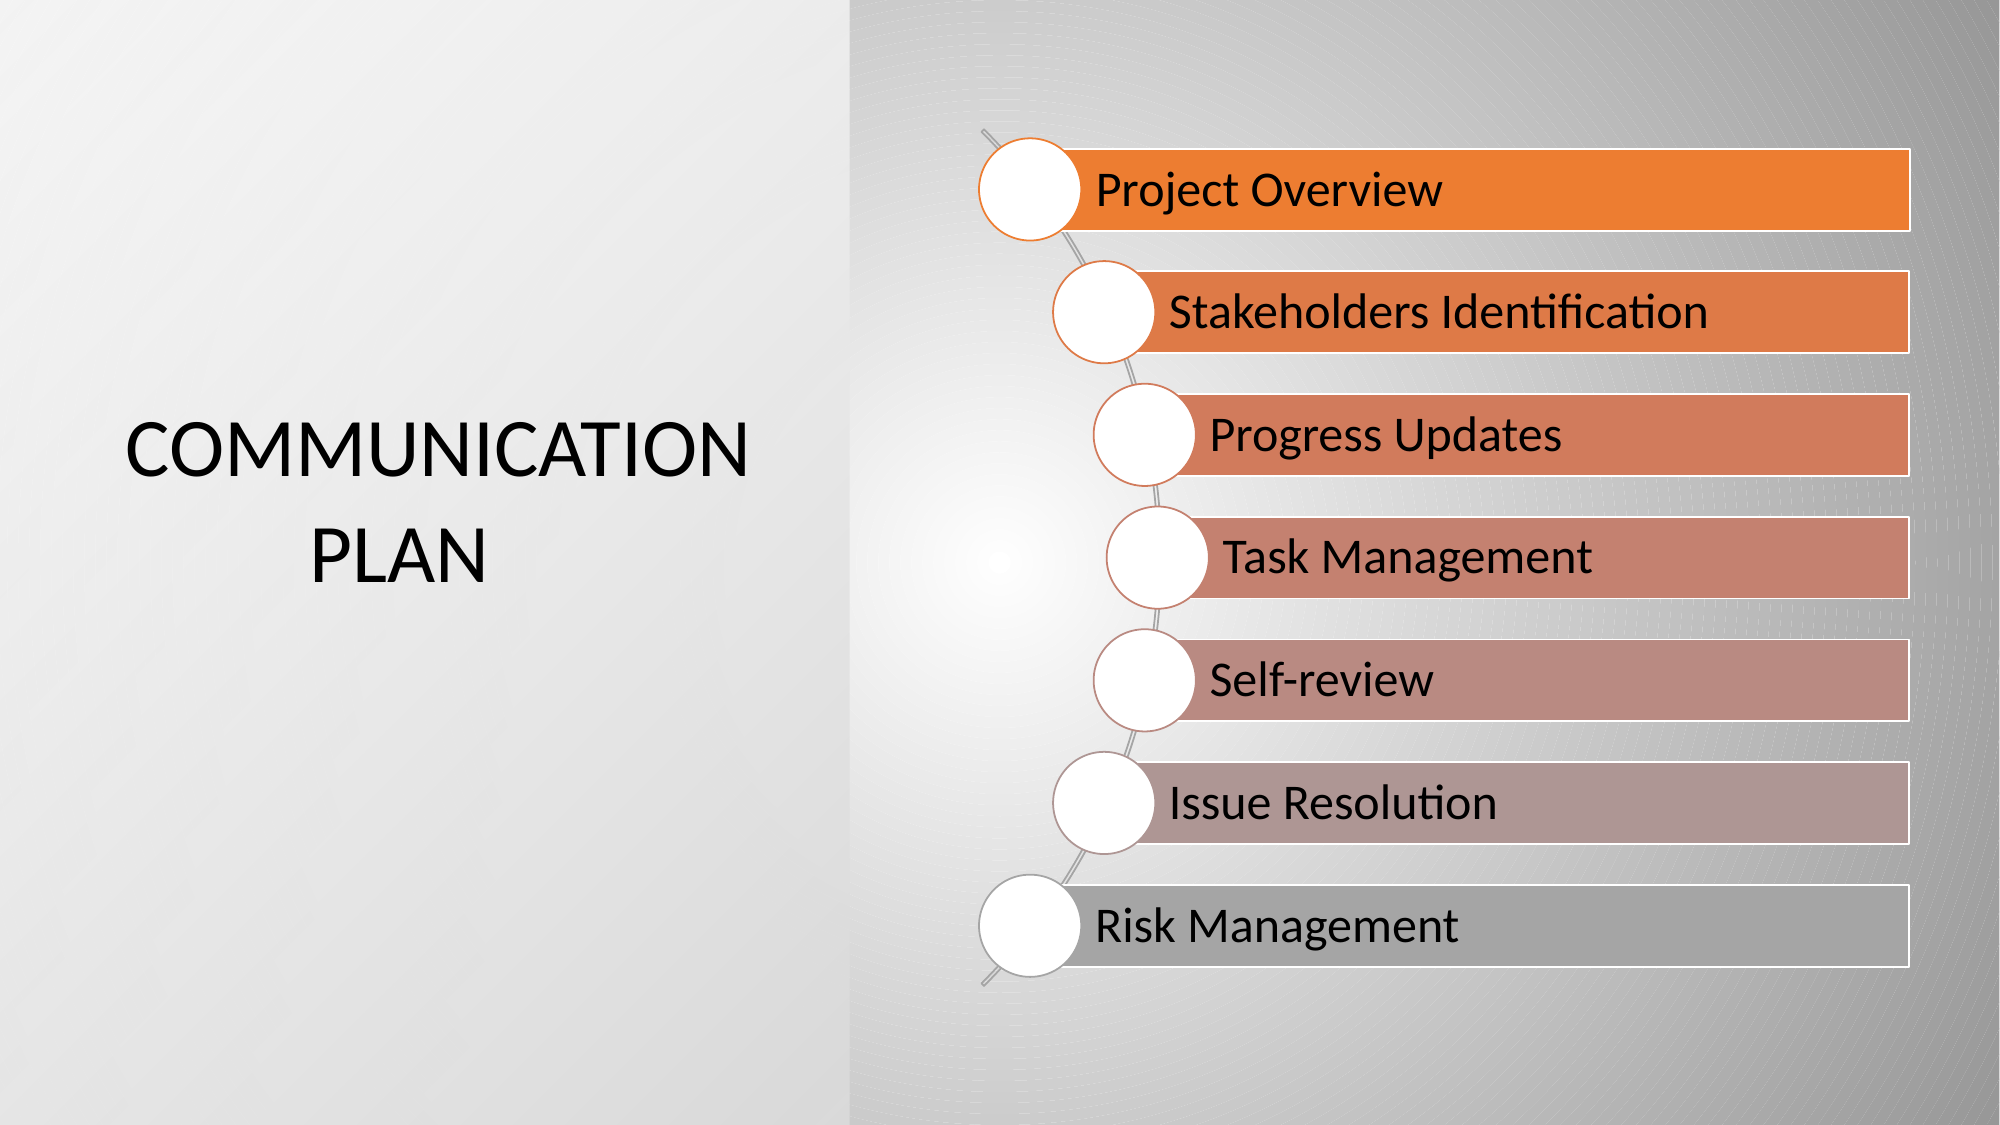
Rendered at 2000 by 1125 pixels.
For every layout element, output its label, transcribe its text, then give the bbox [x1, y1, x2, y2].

text_box COMMUNICATION [110, 397, 772, 502]
text_box PLAN [220, 502, 658, 608]
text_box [966, 107, 1922, 1008]
